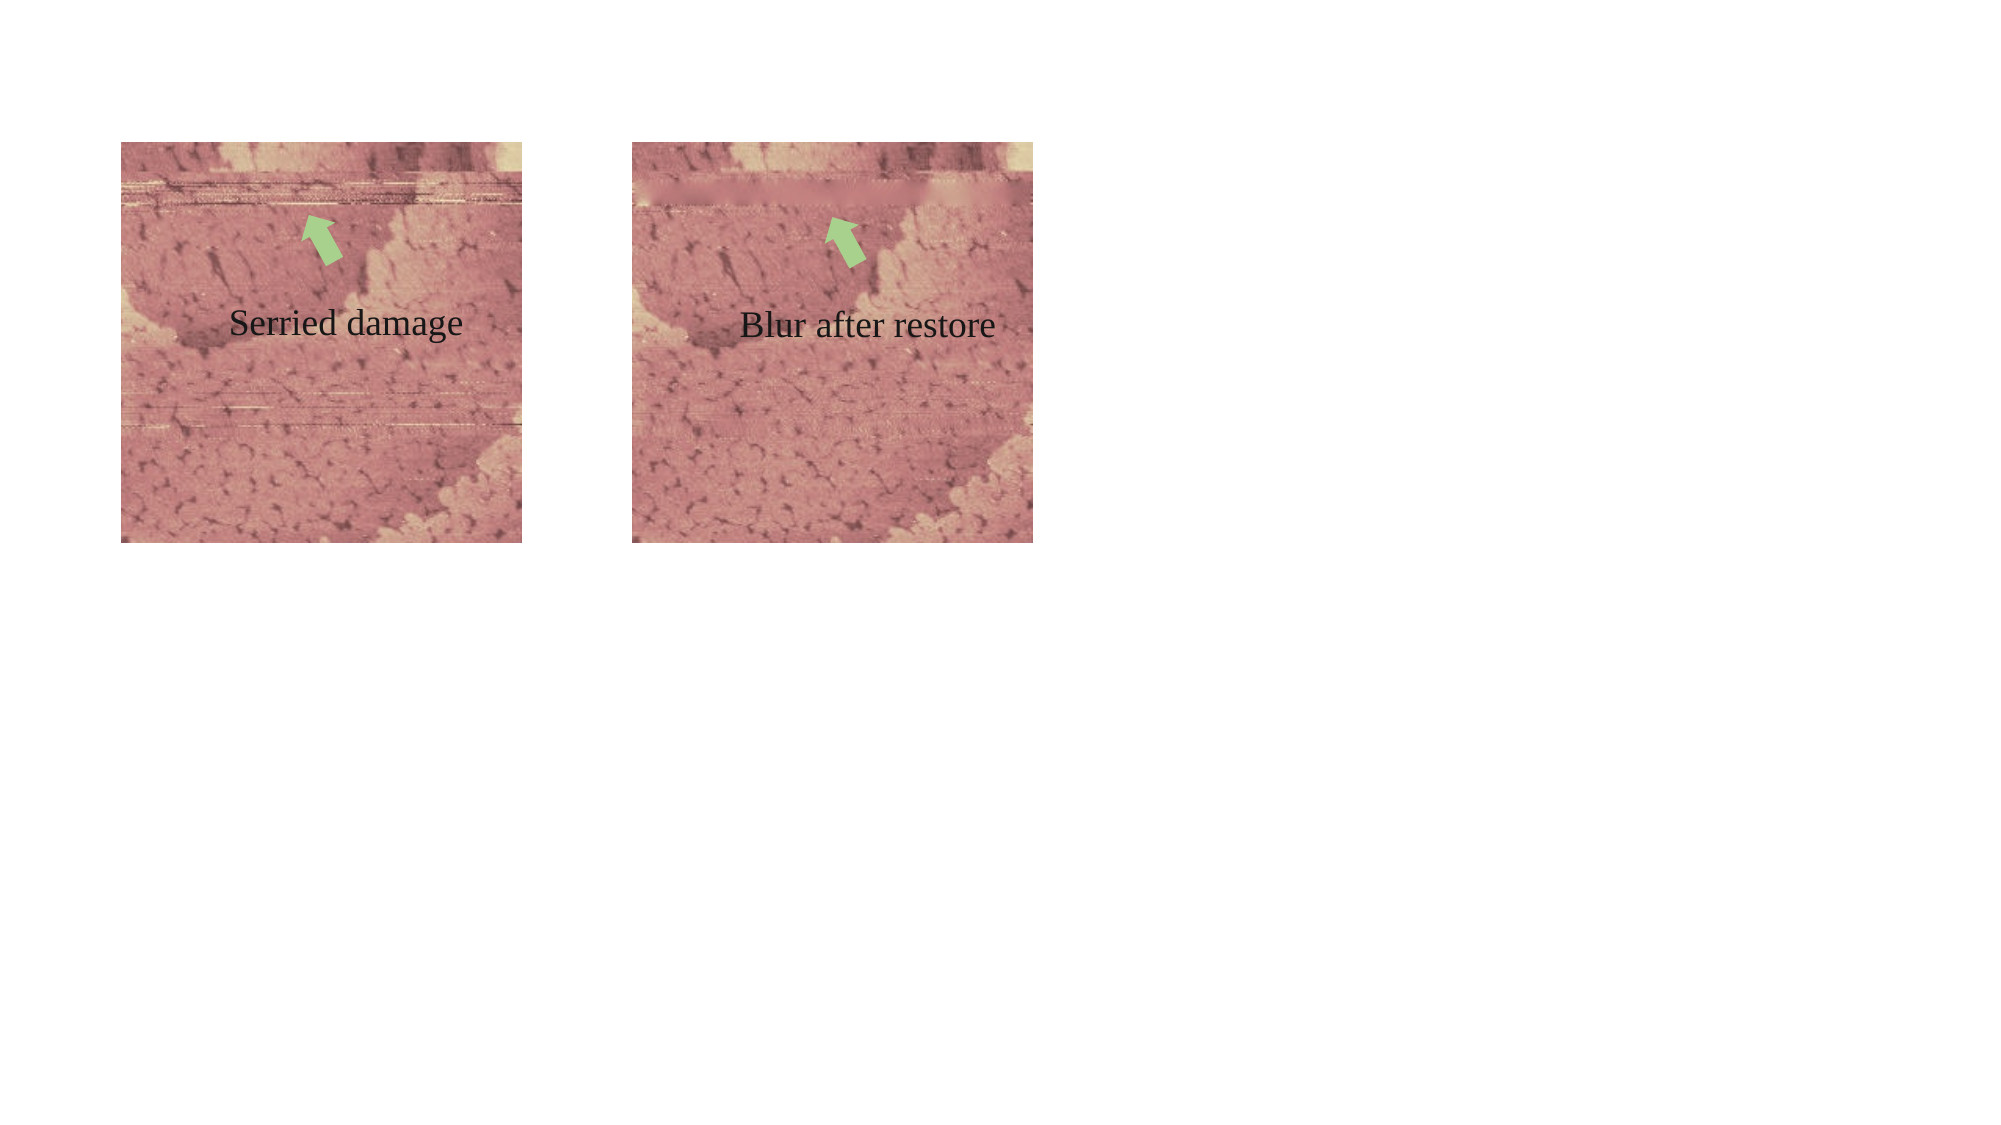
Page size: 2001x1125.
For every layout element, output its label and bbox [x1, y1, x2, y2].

text_box [632, 142, 1033, 543]
text_box [121, 142, 522, 543]
